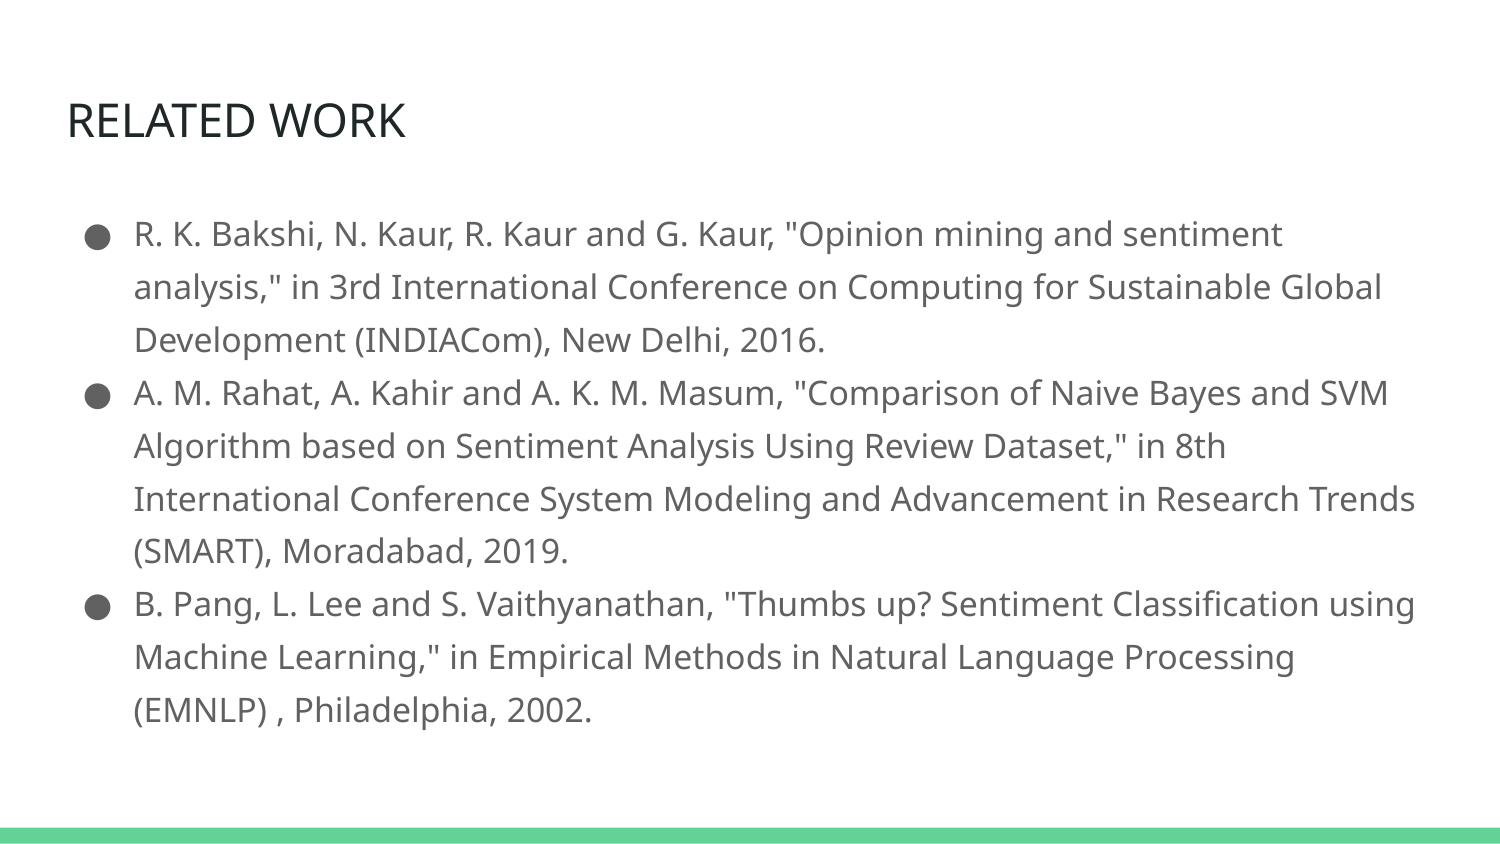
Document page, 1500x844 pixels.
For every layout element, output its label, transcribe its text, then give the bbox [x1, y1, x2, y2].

title RELATED WORK [51, 72, 1449, 167]
list R. K. Bakshi, N. Kaur, R. Kaur and G. Kaur, "Opinion mining and sentiment analysis," in 3rd International Conference on Computing for Sustainable Global Development (INDIACom), New Delhi, 2016. A. M. Rahat, A. Kahir and A. K. M. Masum, "Comparison of Naive Bayes and SVM Algorithm based on Sentiment Analysis Using Review Dataset," in 8th International Conference System Modeling and Advancement in Research Trends (SMART), Moradabad, 2019. B. Pang, L. Lee and S. Vaithyanathan, "Thumbs up? Sentiment Classification using Machine Learning," in Empirical Methods in Natural Language Processing (EMNLP) , Philadelphia, 2002. [51, 189, 1449, 750]
